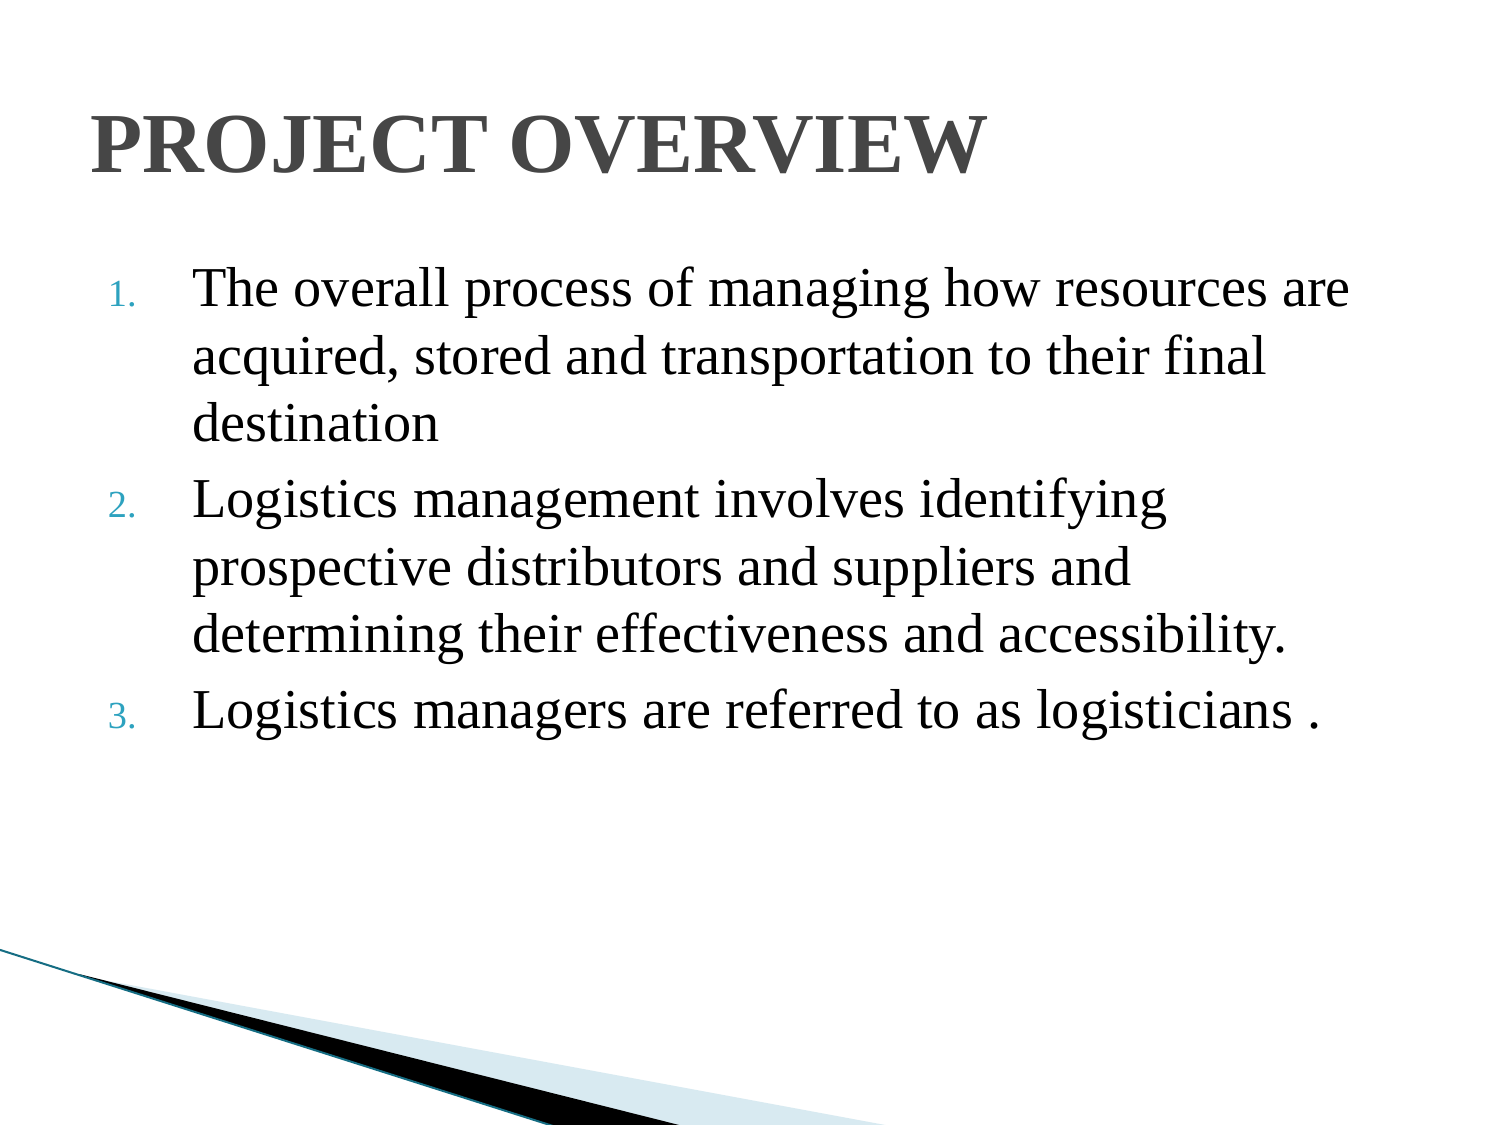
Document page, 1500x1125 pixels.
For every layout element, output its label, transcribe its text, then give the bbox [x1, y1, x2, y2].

title PROJECT OVERVIEW [74, 44, 1426, 234]
list The overall process of managing how resources are acquired, stored and transportation to their final destination Logistics management involves identifying prospective distributors and suppliers and determining their effectiveness and accessibility. Logistics managers are referred to as logisticians . [74, 242, 1426, 986]
